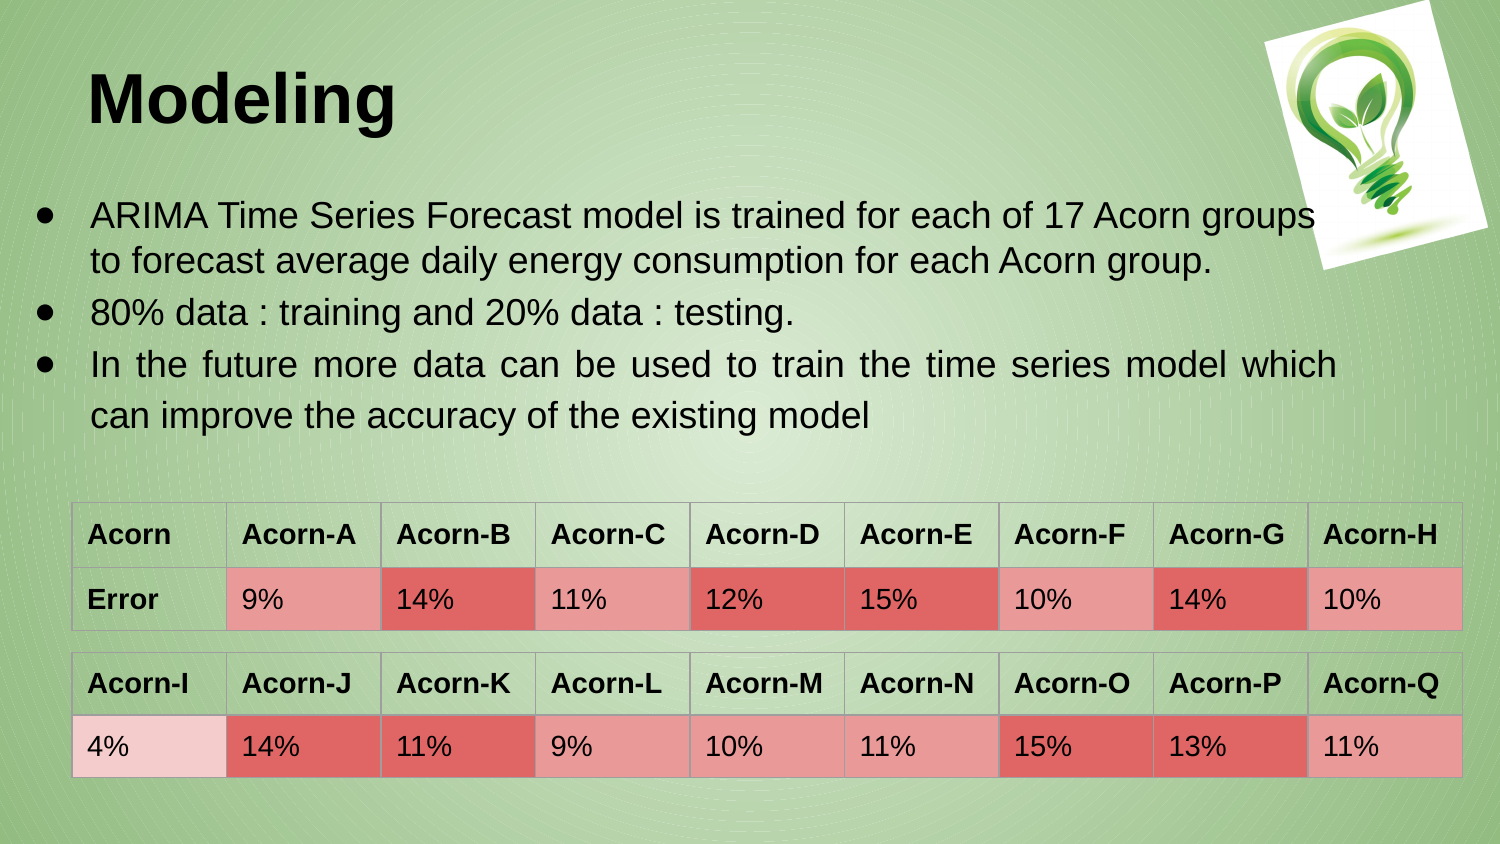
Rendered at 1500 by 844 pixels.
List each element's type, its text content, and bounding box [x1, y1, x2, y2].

table_header Acorn-I [73, 653, 226, 714]
table_cell 13% [1154, 716, 1307, 777]
picture [1265, 0, 1487, 269]
table_cell 10% [691, 716, 844, 777]
table_header Acorn-N [845, 653, 998, 714]
table_header Acorn-M [691, 653, 844, 714]
table_header Acorn-P [1154, 653, 1307, 714]
table_cell 15% [845, 568, 998, 630]
table_cell 10% [1309, 568, 1462, 630]
table_cell 11% [536, 568, 689, 630]
table_cell 11% [845, 716, 998, 777]
table_header Acorn-A [227, 503, 380, 567]
table_header Acorn-K [382, 653, 535, 714]
table_header Acorn-L [536, 653, 689, 714]
table_header Acorn-F [1000, 503, 1153, 567]
table_cell 11% [1309, 716, 1462, 777]
table_cell 9% [536, 716, 689, 777]
table_cell 9% [227, 568, 380, 630]
table_header Acorn-Q [1309, 653, 1462, 714]
table_header Acorn-C [536, 503, 689, 567]
table_cell 14% [382, 568, 535, 630]
table_cell 10% [1000, 568, 1153, 630]
table_cell 14% [1154, 568, 1307, 630]
table_cell 11% [382, 716, 535, 777]
table_cell 4% [73, 716, 226, 777]
table_header Acorn-J [227, 653, 380, 714]
table_cell 15% [1000, 716, 1153, 777]
table_header Acorn [73, 503, 226, 567]
table_header Acorn-B [382, 503, 535, 567]
table_header Acorn-O [1000, 653, 1153, 714]
table_header Acorn-D [691, 503, 844, 567]
table_cell 12% [691, 568, 844, 630]
table_header Acorn-H [1309, 503, 1462, 567]
table_header Acorn-E [845, 503, 998, 567]
title Modeling [72, 34, 730, 153]
table_cell Error [73, 568, 226, 630]
text_box ARIMA Time Series Forecast model is trained for each of 17 Acorn groups to forecast average daily energy consumption for each Acorn group. 80% data : training and 20% data : testing. In the future more data can be used to train the time series model which can improve the accuracy of the existing model [0, 176, 1286, 249]
table_header Acorn-G [1154, 503, 1307, 567]
table_cell 14% [227, 716, 380, 777]
